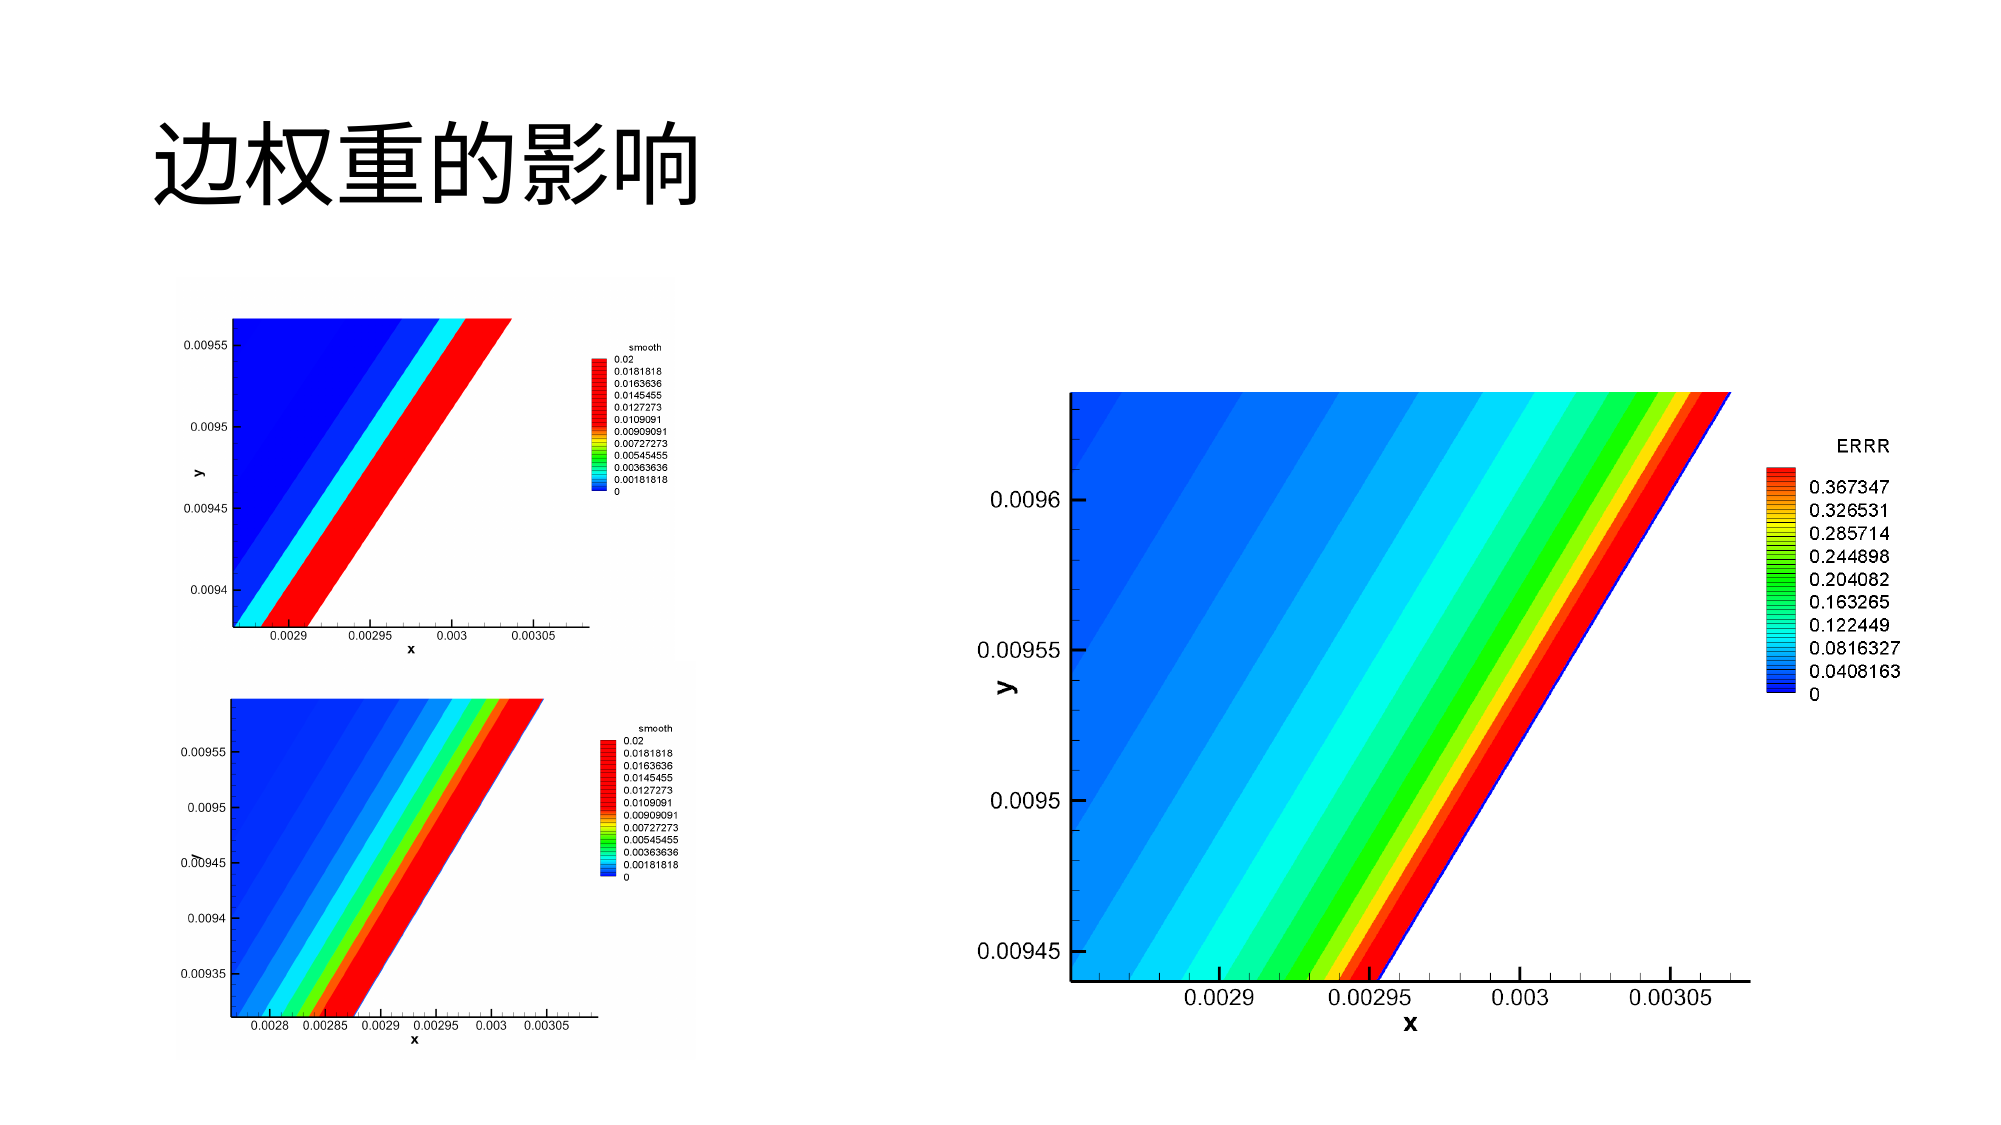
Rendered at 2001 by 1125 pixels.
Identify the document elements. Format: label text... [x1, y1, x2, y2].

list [967, 336, 1913, 1051]
picture [176, 277, 696, 1060]
title 边权重的影响 [137, 59, 1863, 278]
